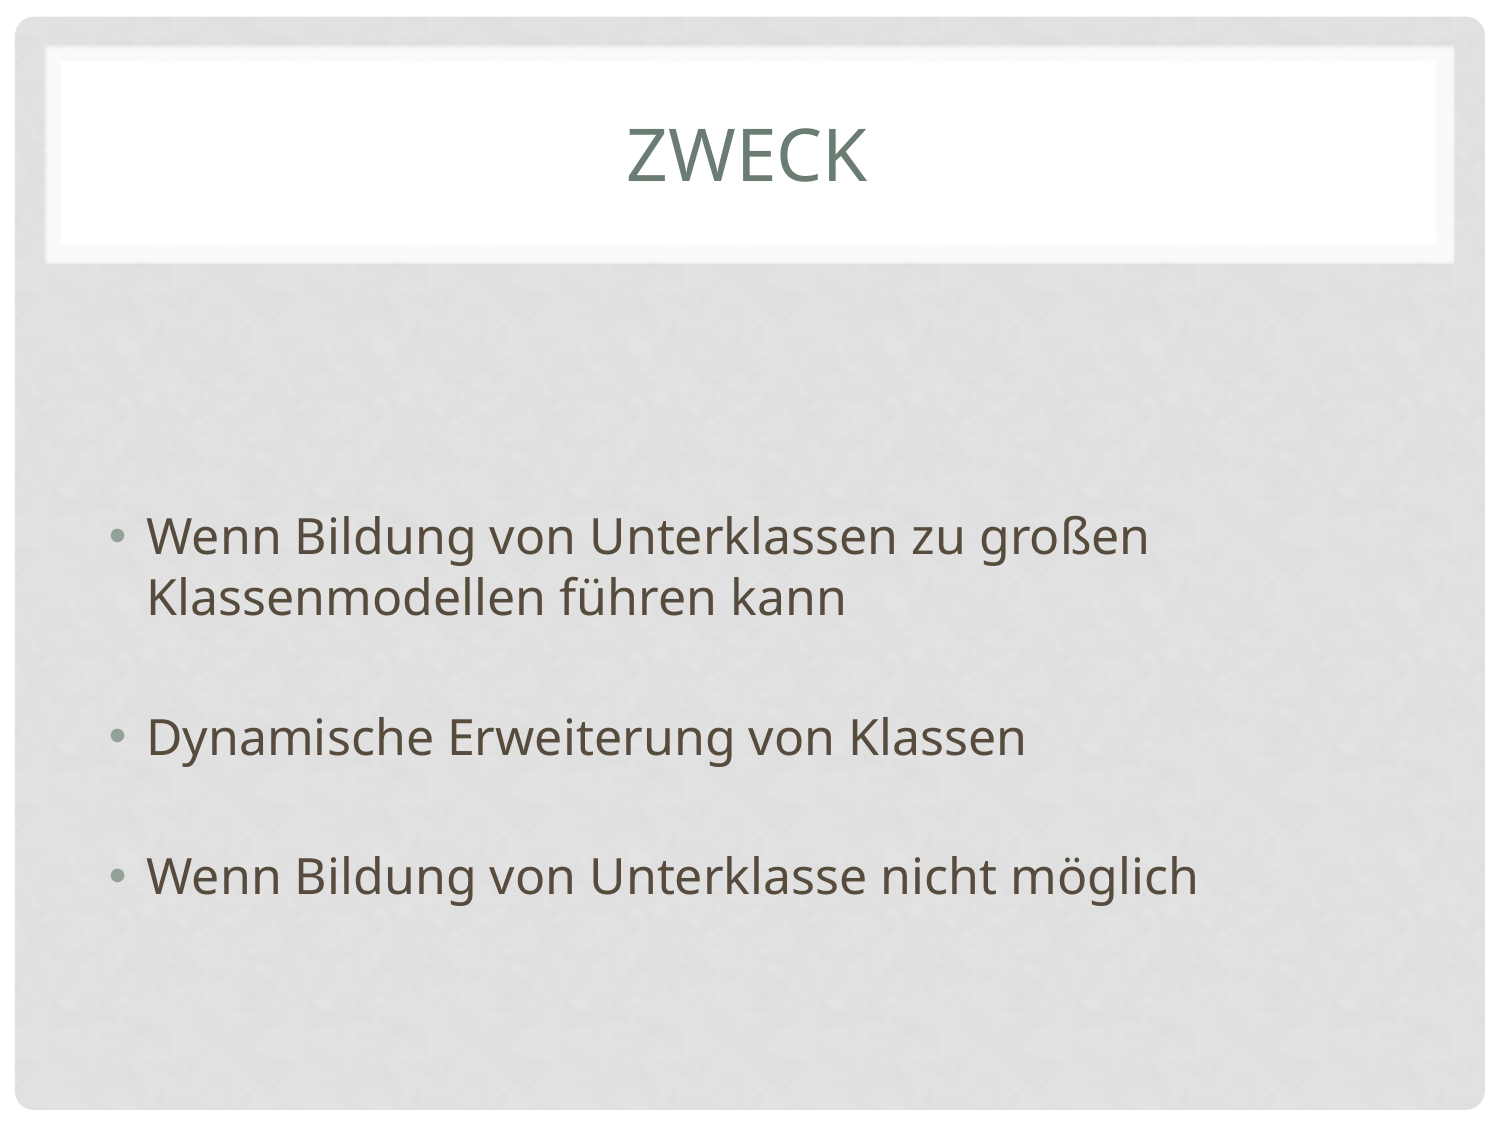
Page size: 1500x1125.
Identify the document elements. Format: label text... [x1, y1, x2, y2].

list Wenn Bildung von Unterklassen zu großen Klassenmodellen führen kann Dynamische Erweiterung von Klassen Wenn Bildung von Unterklasse nicht möglich [75, 287, 1425, 1005]
title Zweck [69, 66, 1425, 238]
